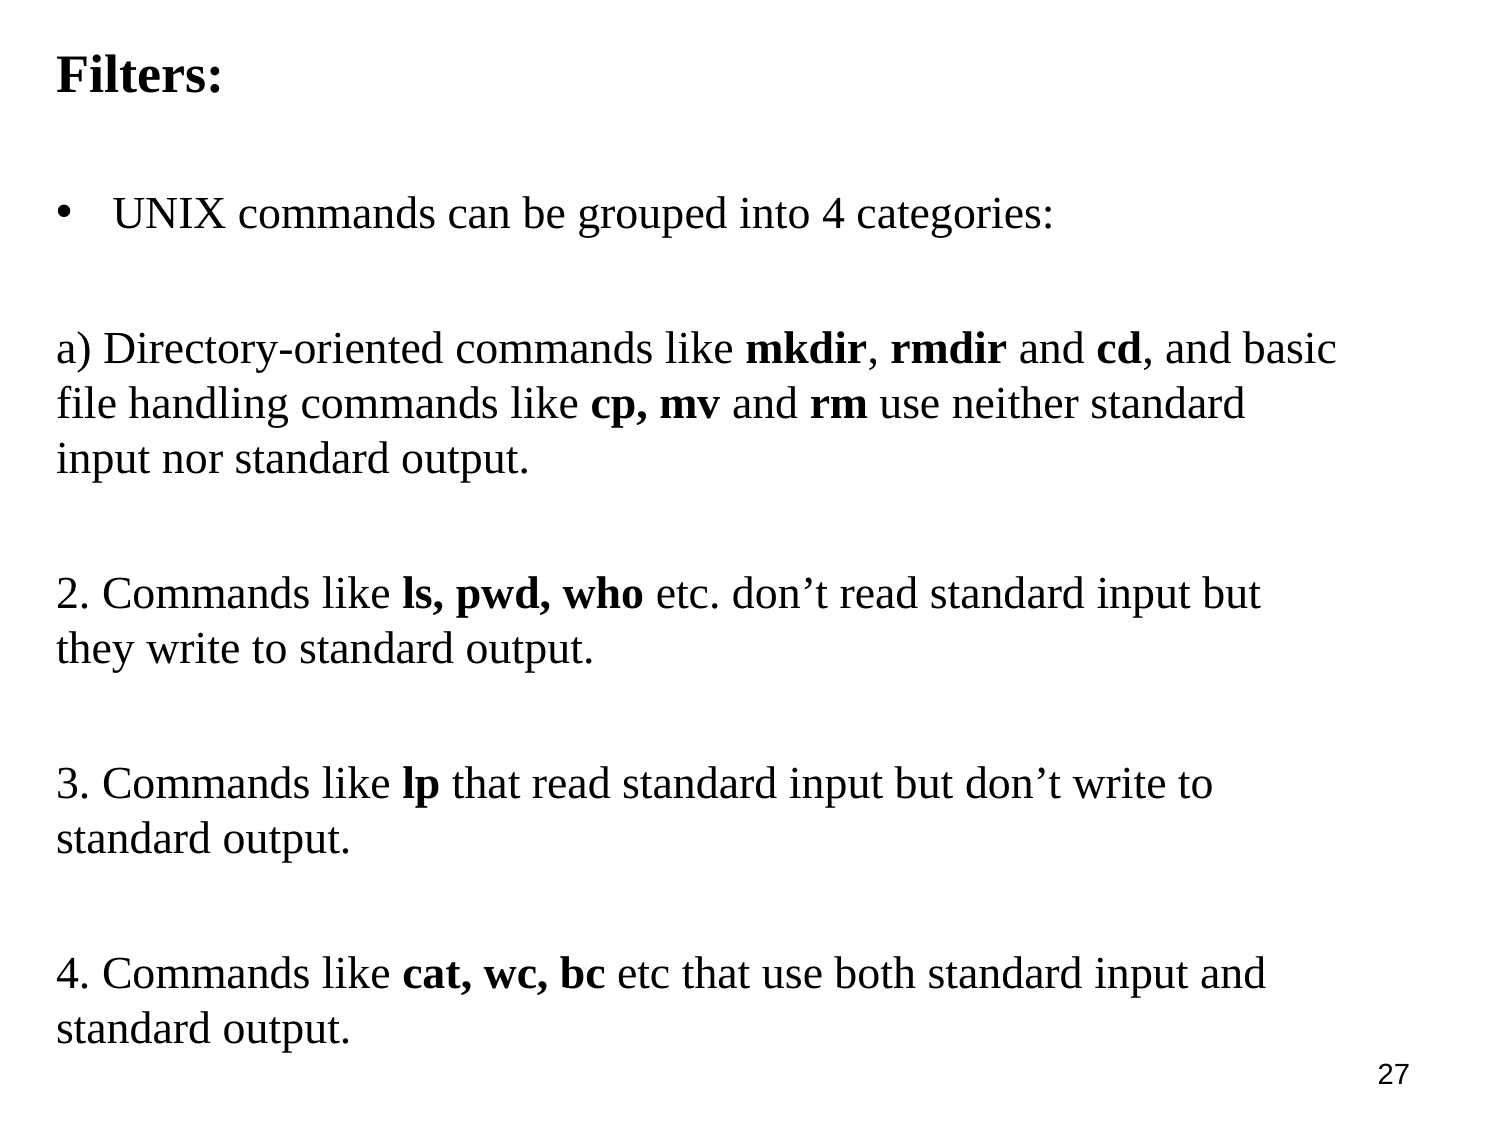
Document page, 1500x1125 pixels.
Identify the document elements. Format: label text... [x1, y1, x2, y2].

text_box 1 [1074, 1042, 1425, 1103]
text_box Filters: UNIX commands can be grouped into 4 categories: a) Directory-oriented commands like mkdir, rmdir and cd, and basic file handling commands like cp, mv and rm use neither standard input nor standard output. 2. Commands like ls, pwd, who etc. don’t read standard input but they write to standard output. 3. Commands like lp that read standard input but don’t write to standard output. 4. Commands like cat, wc, bc etc that use both standard input and standard output. [41, 30, 1435, 1103]
